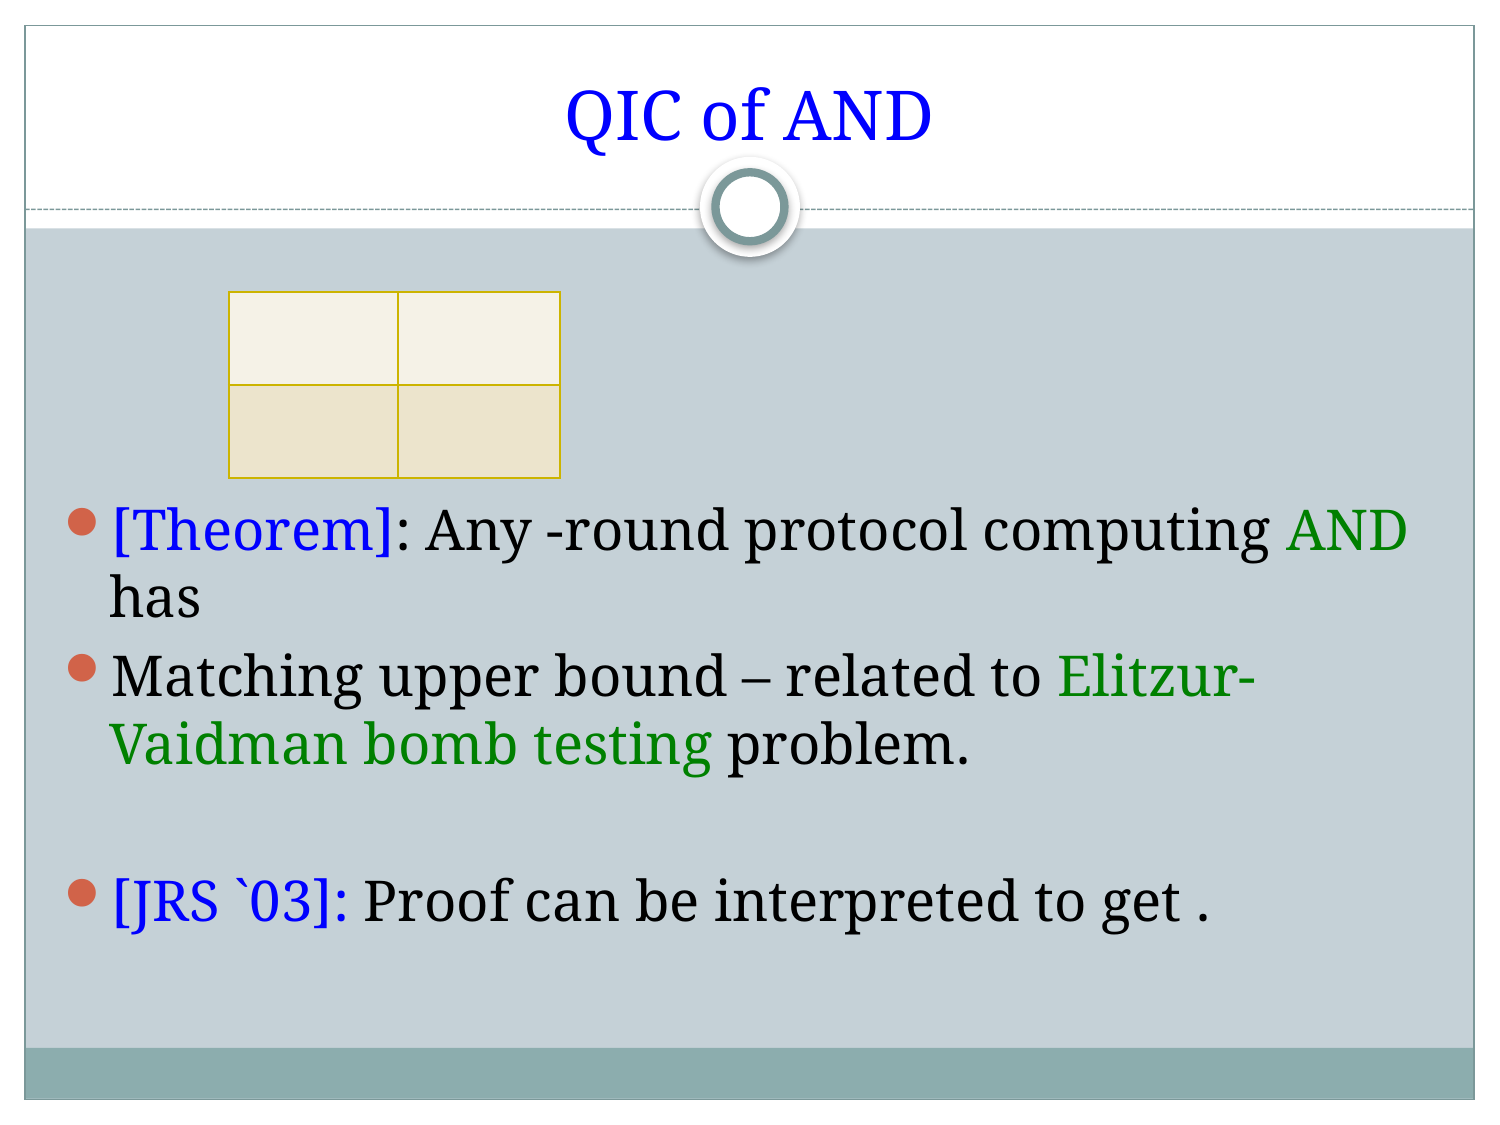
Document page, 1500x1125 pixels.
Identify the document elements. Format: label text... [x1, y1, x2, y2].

title QIC of AND [49, 37, 1450, 162]
